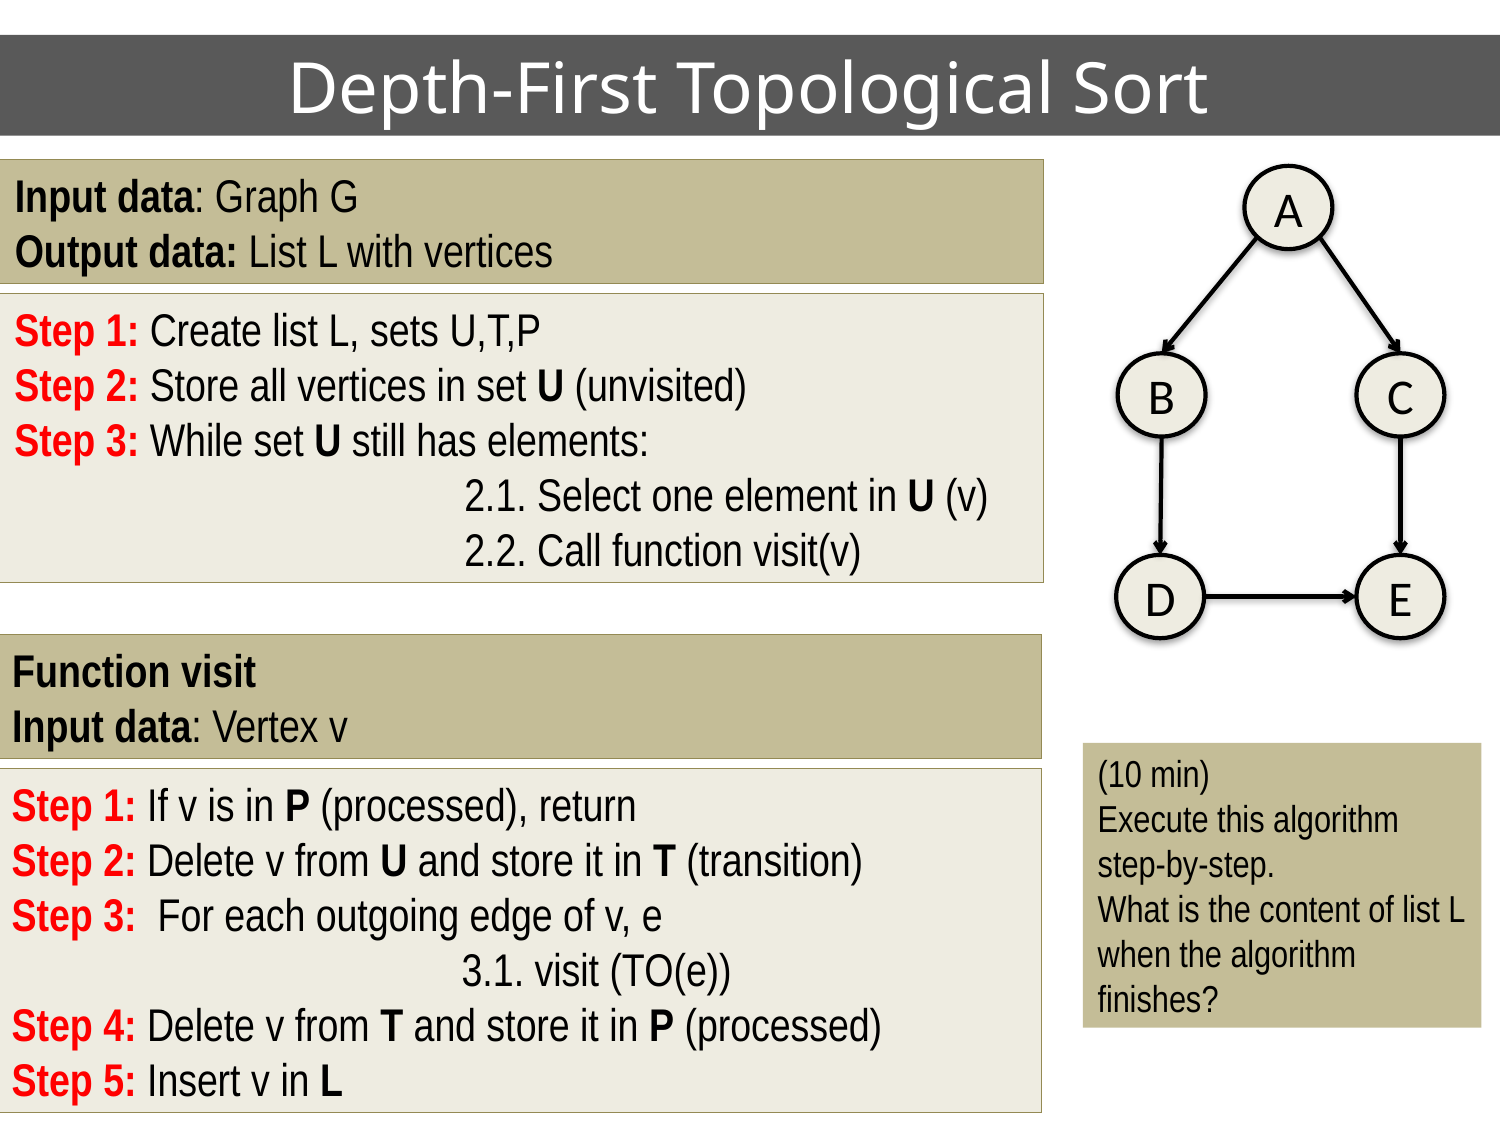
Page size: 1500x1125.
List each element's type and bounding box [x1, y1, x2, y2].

text_box [0, 159, 1044, 284]
text_box [1082, 742, 1482, 1028]
text_box [0, 293, 1044, 583]
text_box [0, 768, 1042, 1113]
text_box [0, 634, 1042, 759]
title [0, 34, 1500, 136]
text_box [1115, 165, 1445, 639]
